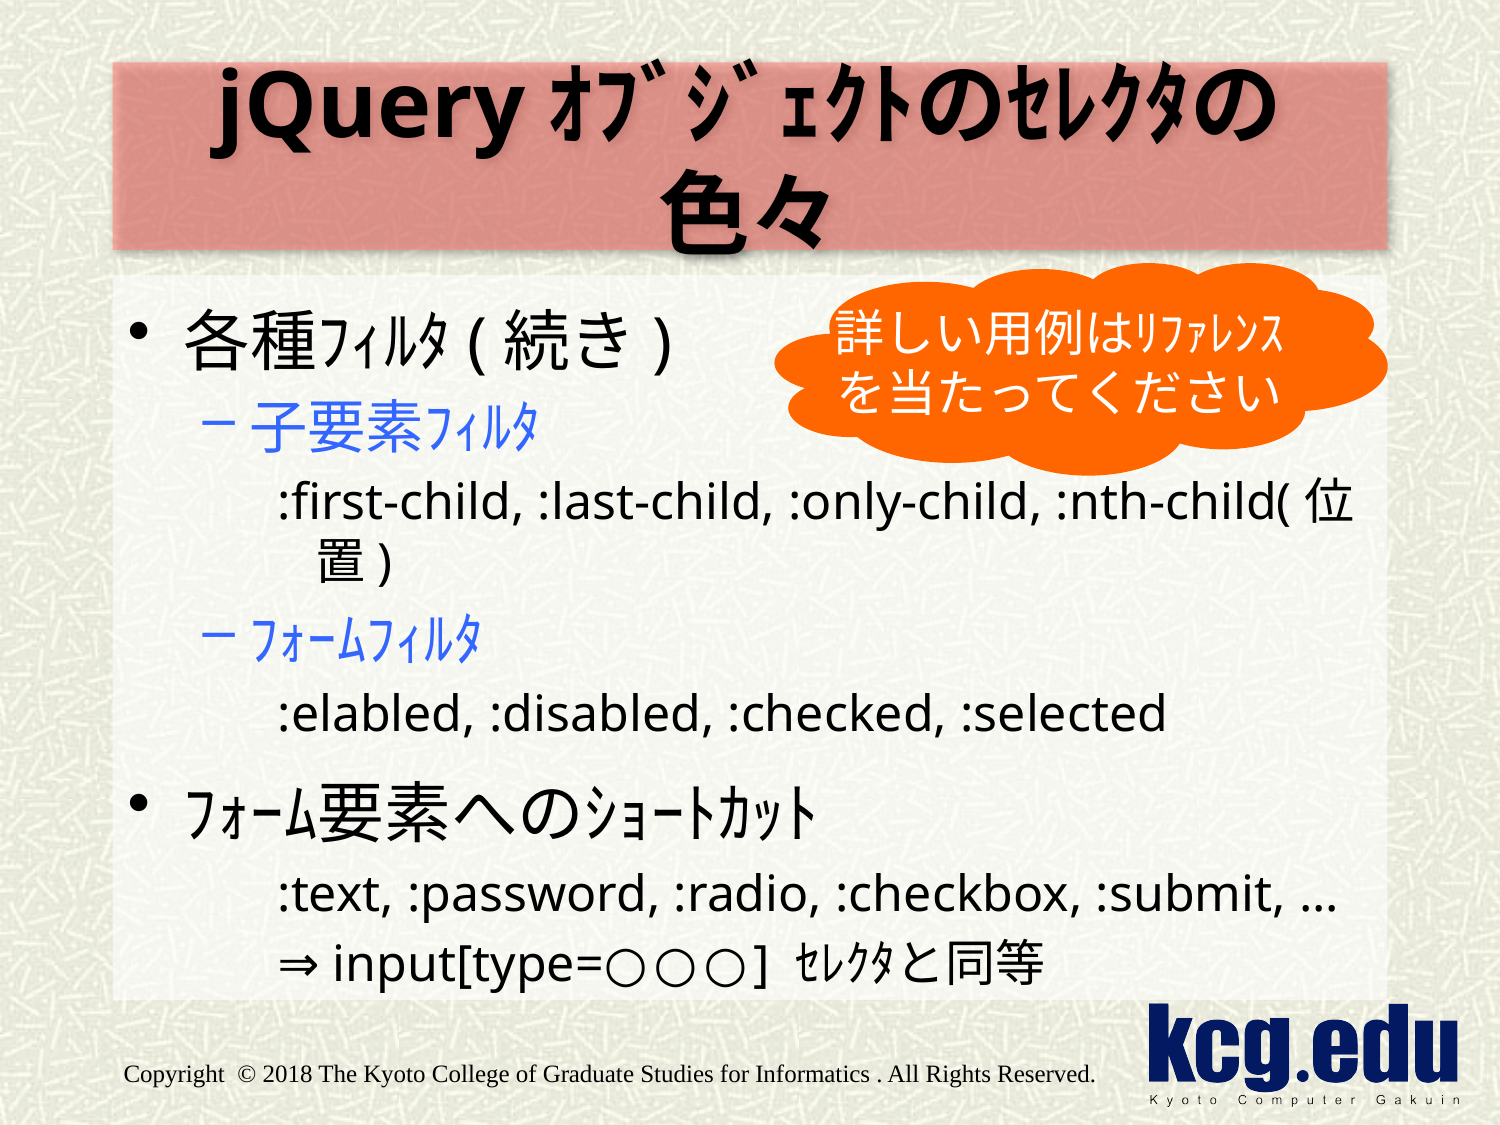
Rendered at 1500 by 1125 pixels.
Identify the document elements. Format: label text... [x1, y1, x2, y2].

text_box 詳しい用例はﾘﾌｧﾚﾝｽ を当たってください [774, 263, 1388, 476]
title jQueryｵﾌﾞｼﾞｪｸﾄのｾﾚｸﾀの色々 [112, 62, 1388, 251]
list 各種ﾌｨﾙﾀ(続き) 子要素ﾌｨﾙﾀ :first-child, :last-child, :only-child, :nth-child(位置) ﾌｫｰﾑﾌｨﾙﾀ :elabled, :disabled, :checked, :selected ﾌｫｰﾑ要素へのｼｮｰﾄｶｯﾄ :text, :password, :radio, :checkbox, :submit, ... ⇒ input[type=○○○] ｾﾚｸﾀと同等 [112, 274, 1388, 1001]
picture [0, 0, 1500, 1125]
footer Copyright © 2018 The Kyoto College of Graduate Studies for Informatics . All Rights Reserved. [104, 1049, 1117, 1125]
